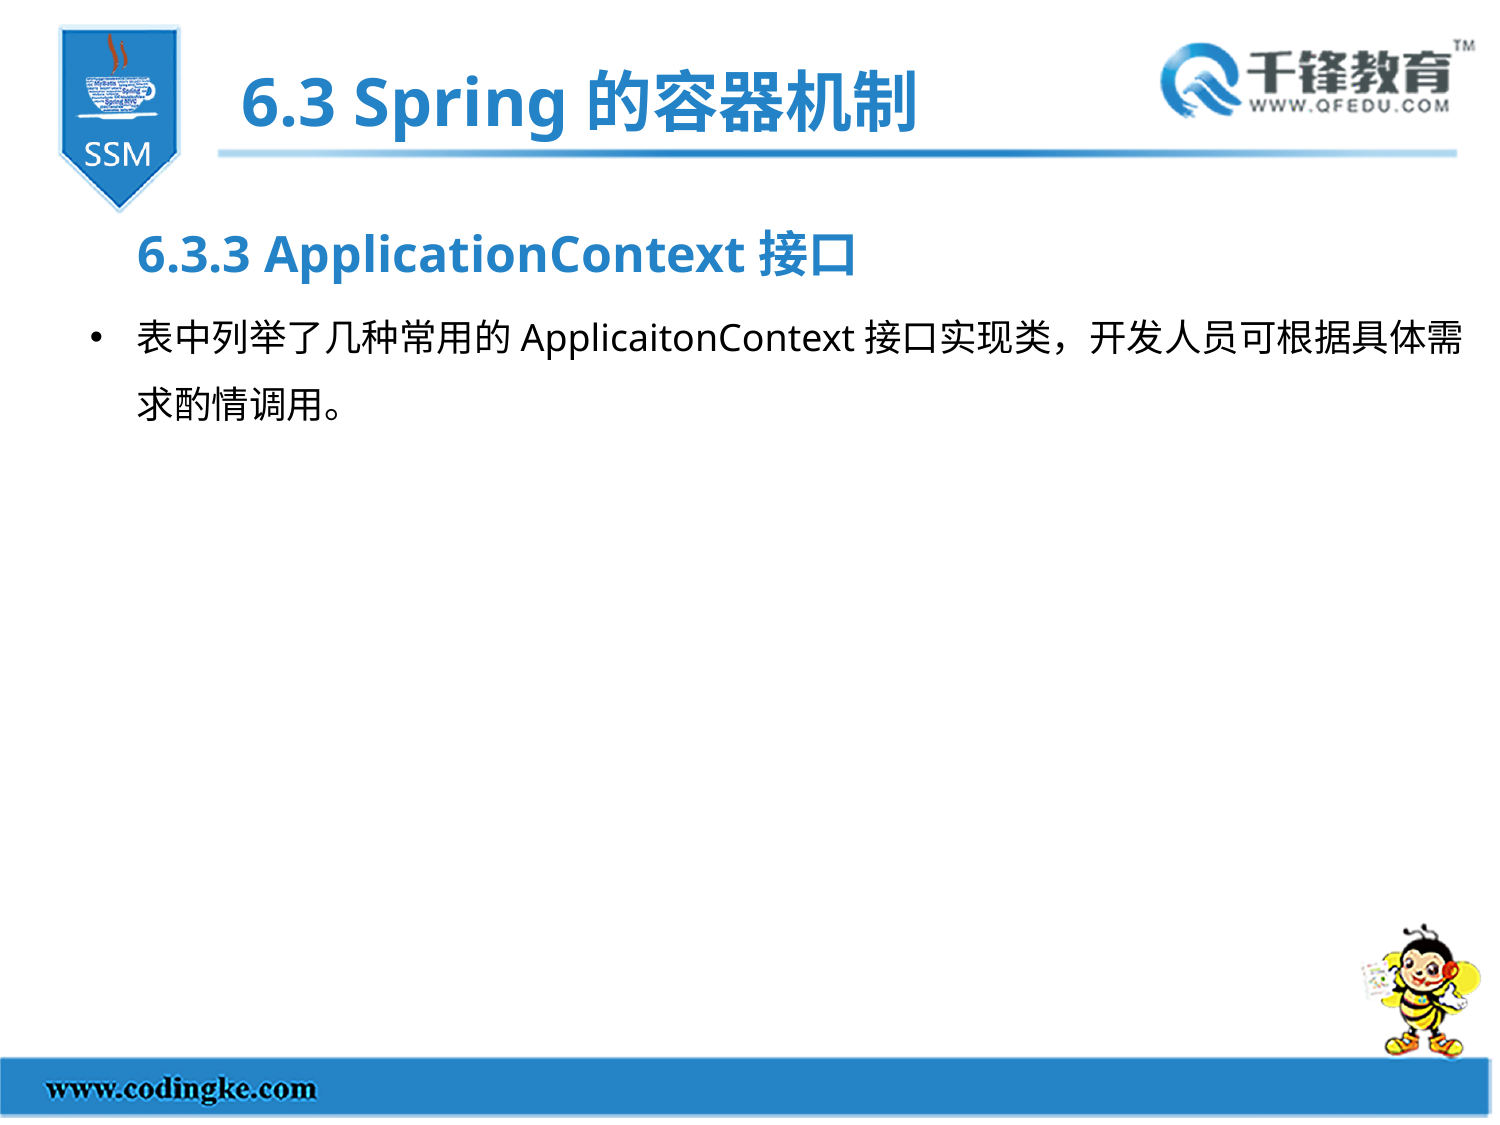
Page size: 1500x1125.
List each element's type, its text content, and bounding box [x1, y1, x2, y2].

text_box 6.3 Spring的容器机制 [226, 53, 1038, 146]
text_box 6.3.3 ApplicationContext接口 [122, 215, 879, 283]
picture [0, 0, 1500, 283]
text_box 表中列举了几种常用的ApplicaitonContext接口实现类，开发人员可根据具体需求酌情调用。 [0, 283, 1500, 434]
picture [0, 434, 1500, 1125]
